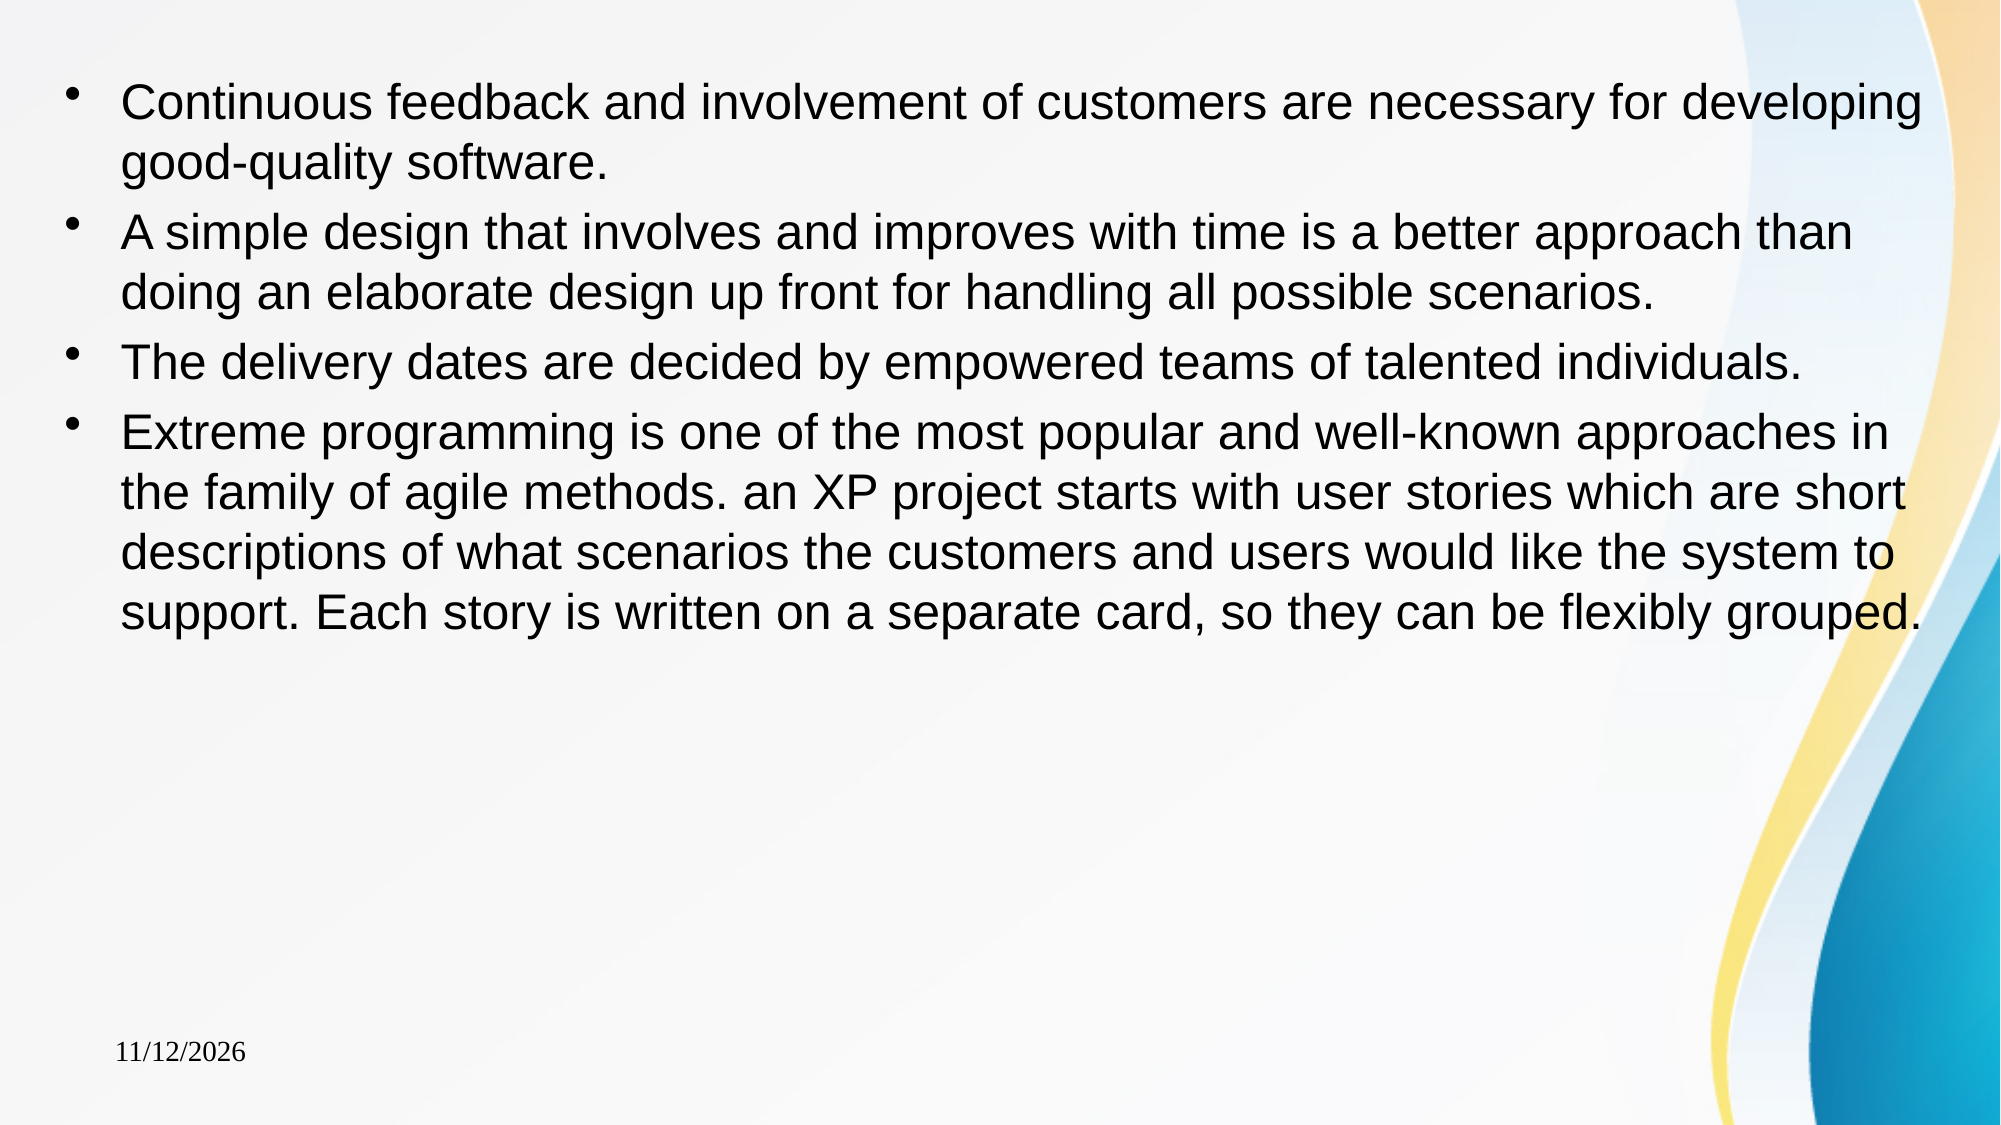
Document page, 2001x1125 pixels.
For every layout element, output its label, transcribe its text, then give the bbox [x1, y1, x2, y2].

list Continuous feedback and involvement of customers are necessary for developing good-quality software. A simple design that involves and improves with time is a better approach than doing an elaborate design up front for handling all possible scenarios. The delivery dates are decided by empowered teams of talented individuals. Extreme programming is one of the most popular and well-known approaches in the family of agile methods. an XP project starts with user stories which are short descriptions of what scenarios the customers and users would like the system to support. Each story is written on a separate card, so they can be flexibly grouped. [49, 61, 1946, 1006]
slide_number [1433, 1024, 1900, 1103]
slide_number [99, 1024, 567, 1103]
picture [0, 0, 2001, 1125]
